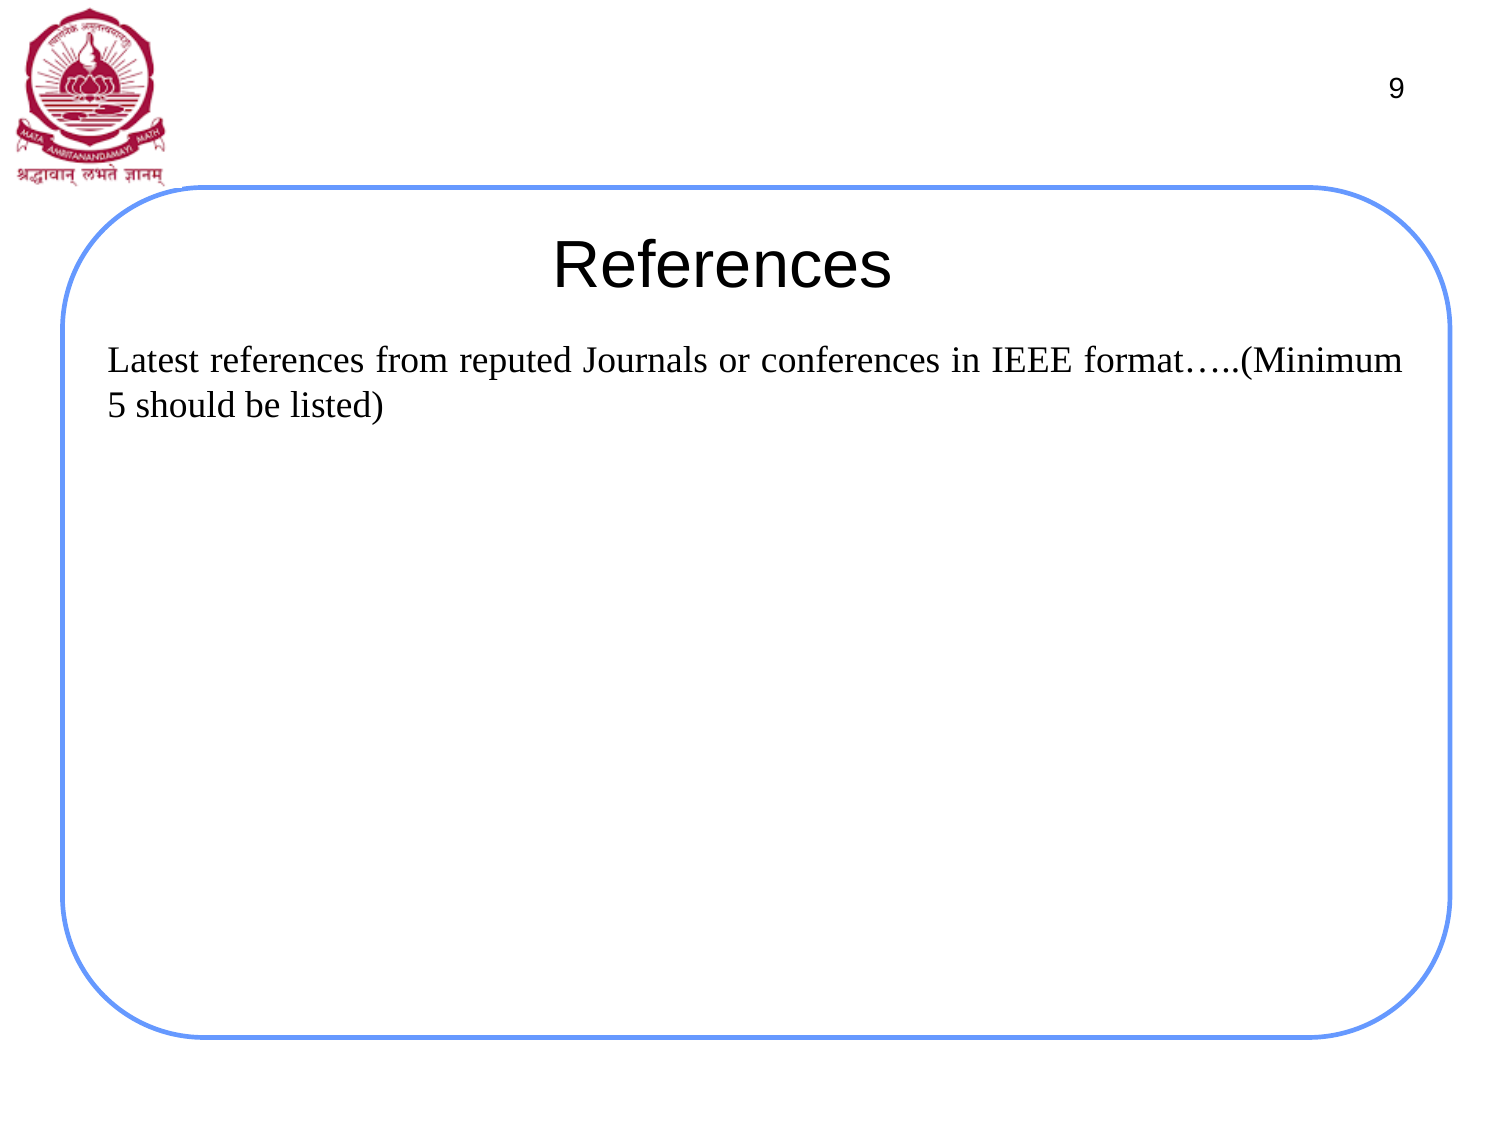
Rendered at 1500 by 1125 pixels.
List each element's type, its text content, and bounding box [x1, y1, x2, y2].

slide_number 9 [1378, 61, 1413, 111]
title References [159, 194, 1286, 327]
picture [0, 6, 182, 188]
text_box Latest references from reputed Journals or conferences in IEEE format…..(Minimum 5 should be listed) [99, 327, 1413, 433]
